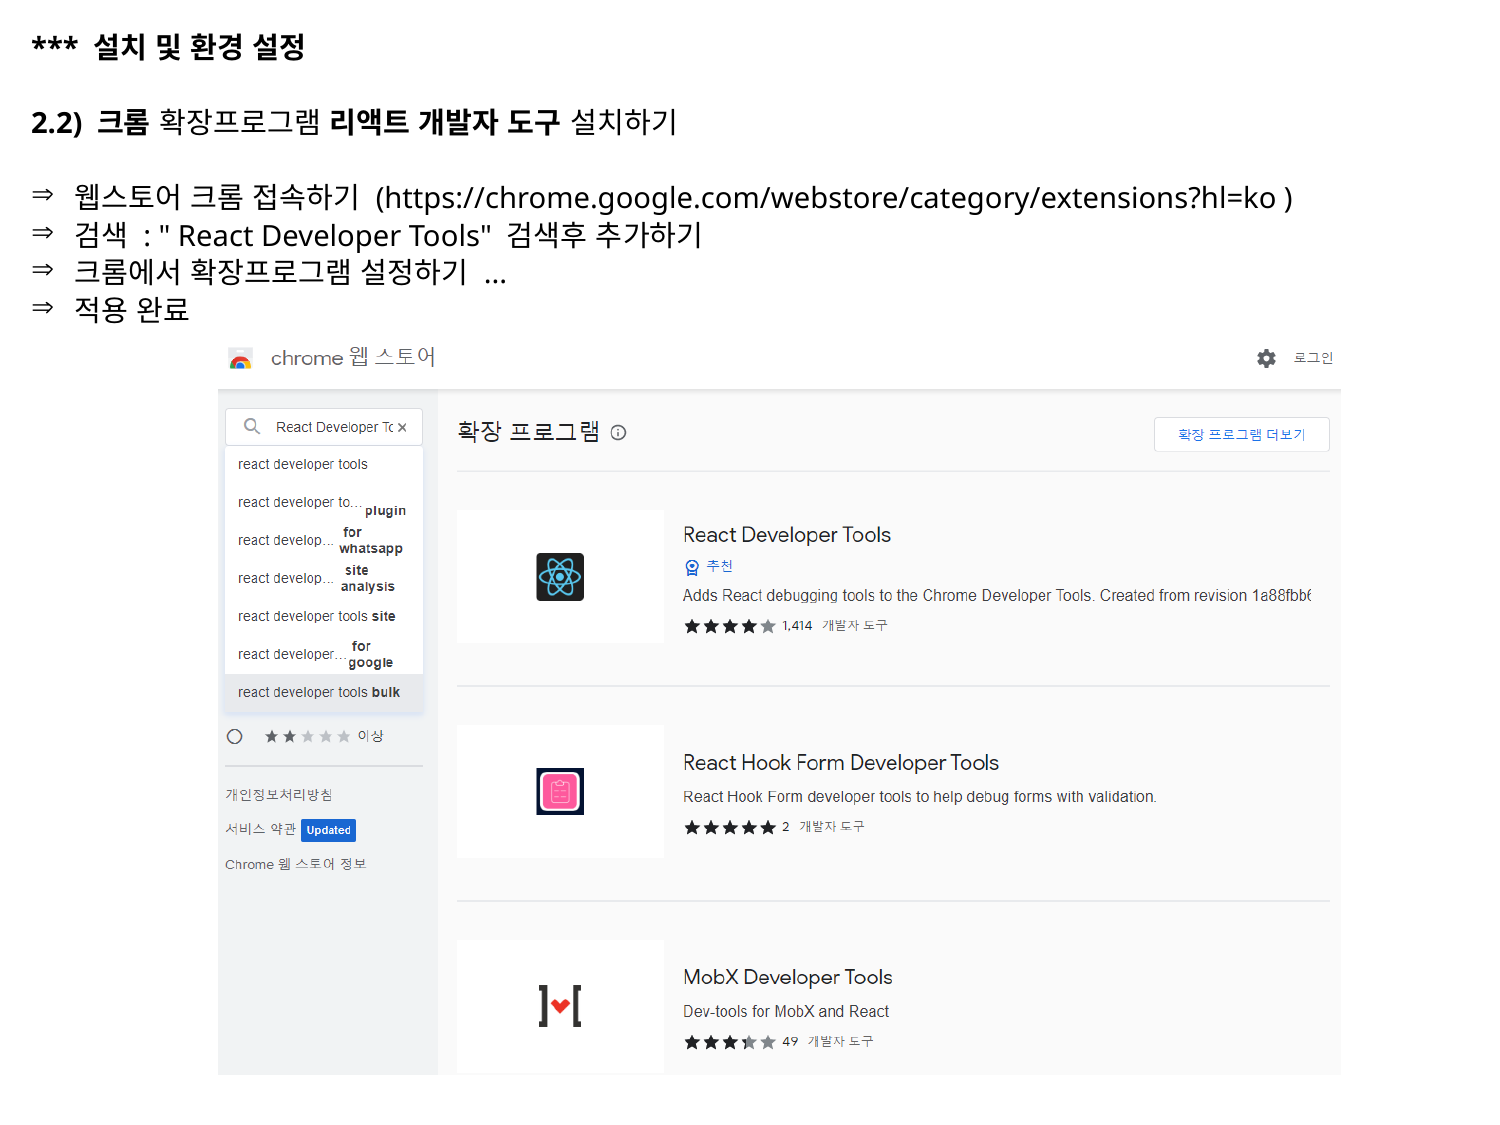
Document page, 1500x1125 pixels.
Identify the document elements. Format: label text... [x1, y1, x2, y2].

text_box *** 설치 및 환경 설정 2.2) 크롬 확장프로그램 리액트 개발자 도구 설치하기 웹스토어 크롬 접속하기 (https://chrome.google.com/webstore/category/extensions?hl=ko ) 검색 : " React Developer Tools" 검색후 추가하기 크롬에서 확장프로그램 설정하기 ... 적용 완료 [16, 19, 1470, 447]
picture [218, 337, 1341, 1079]
